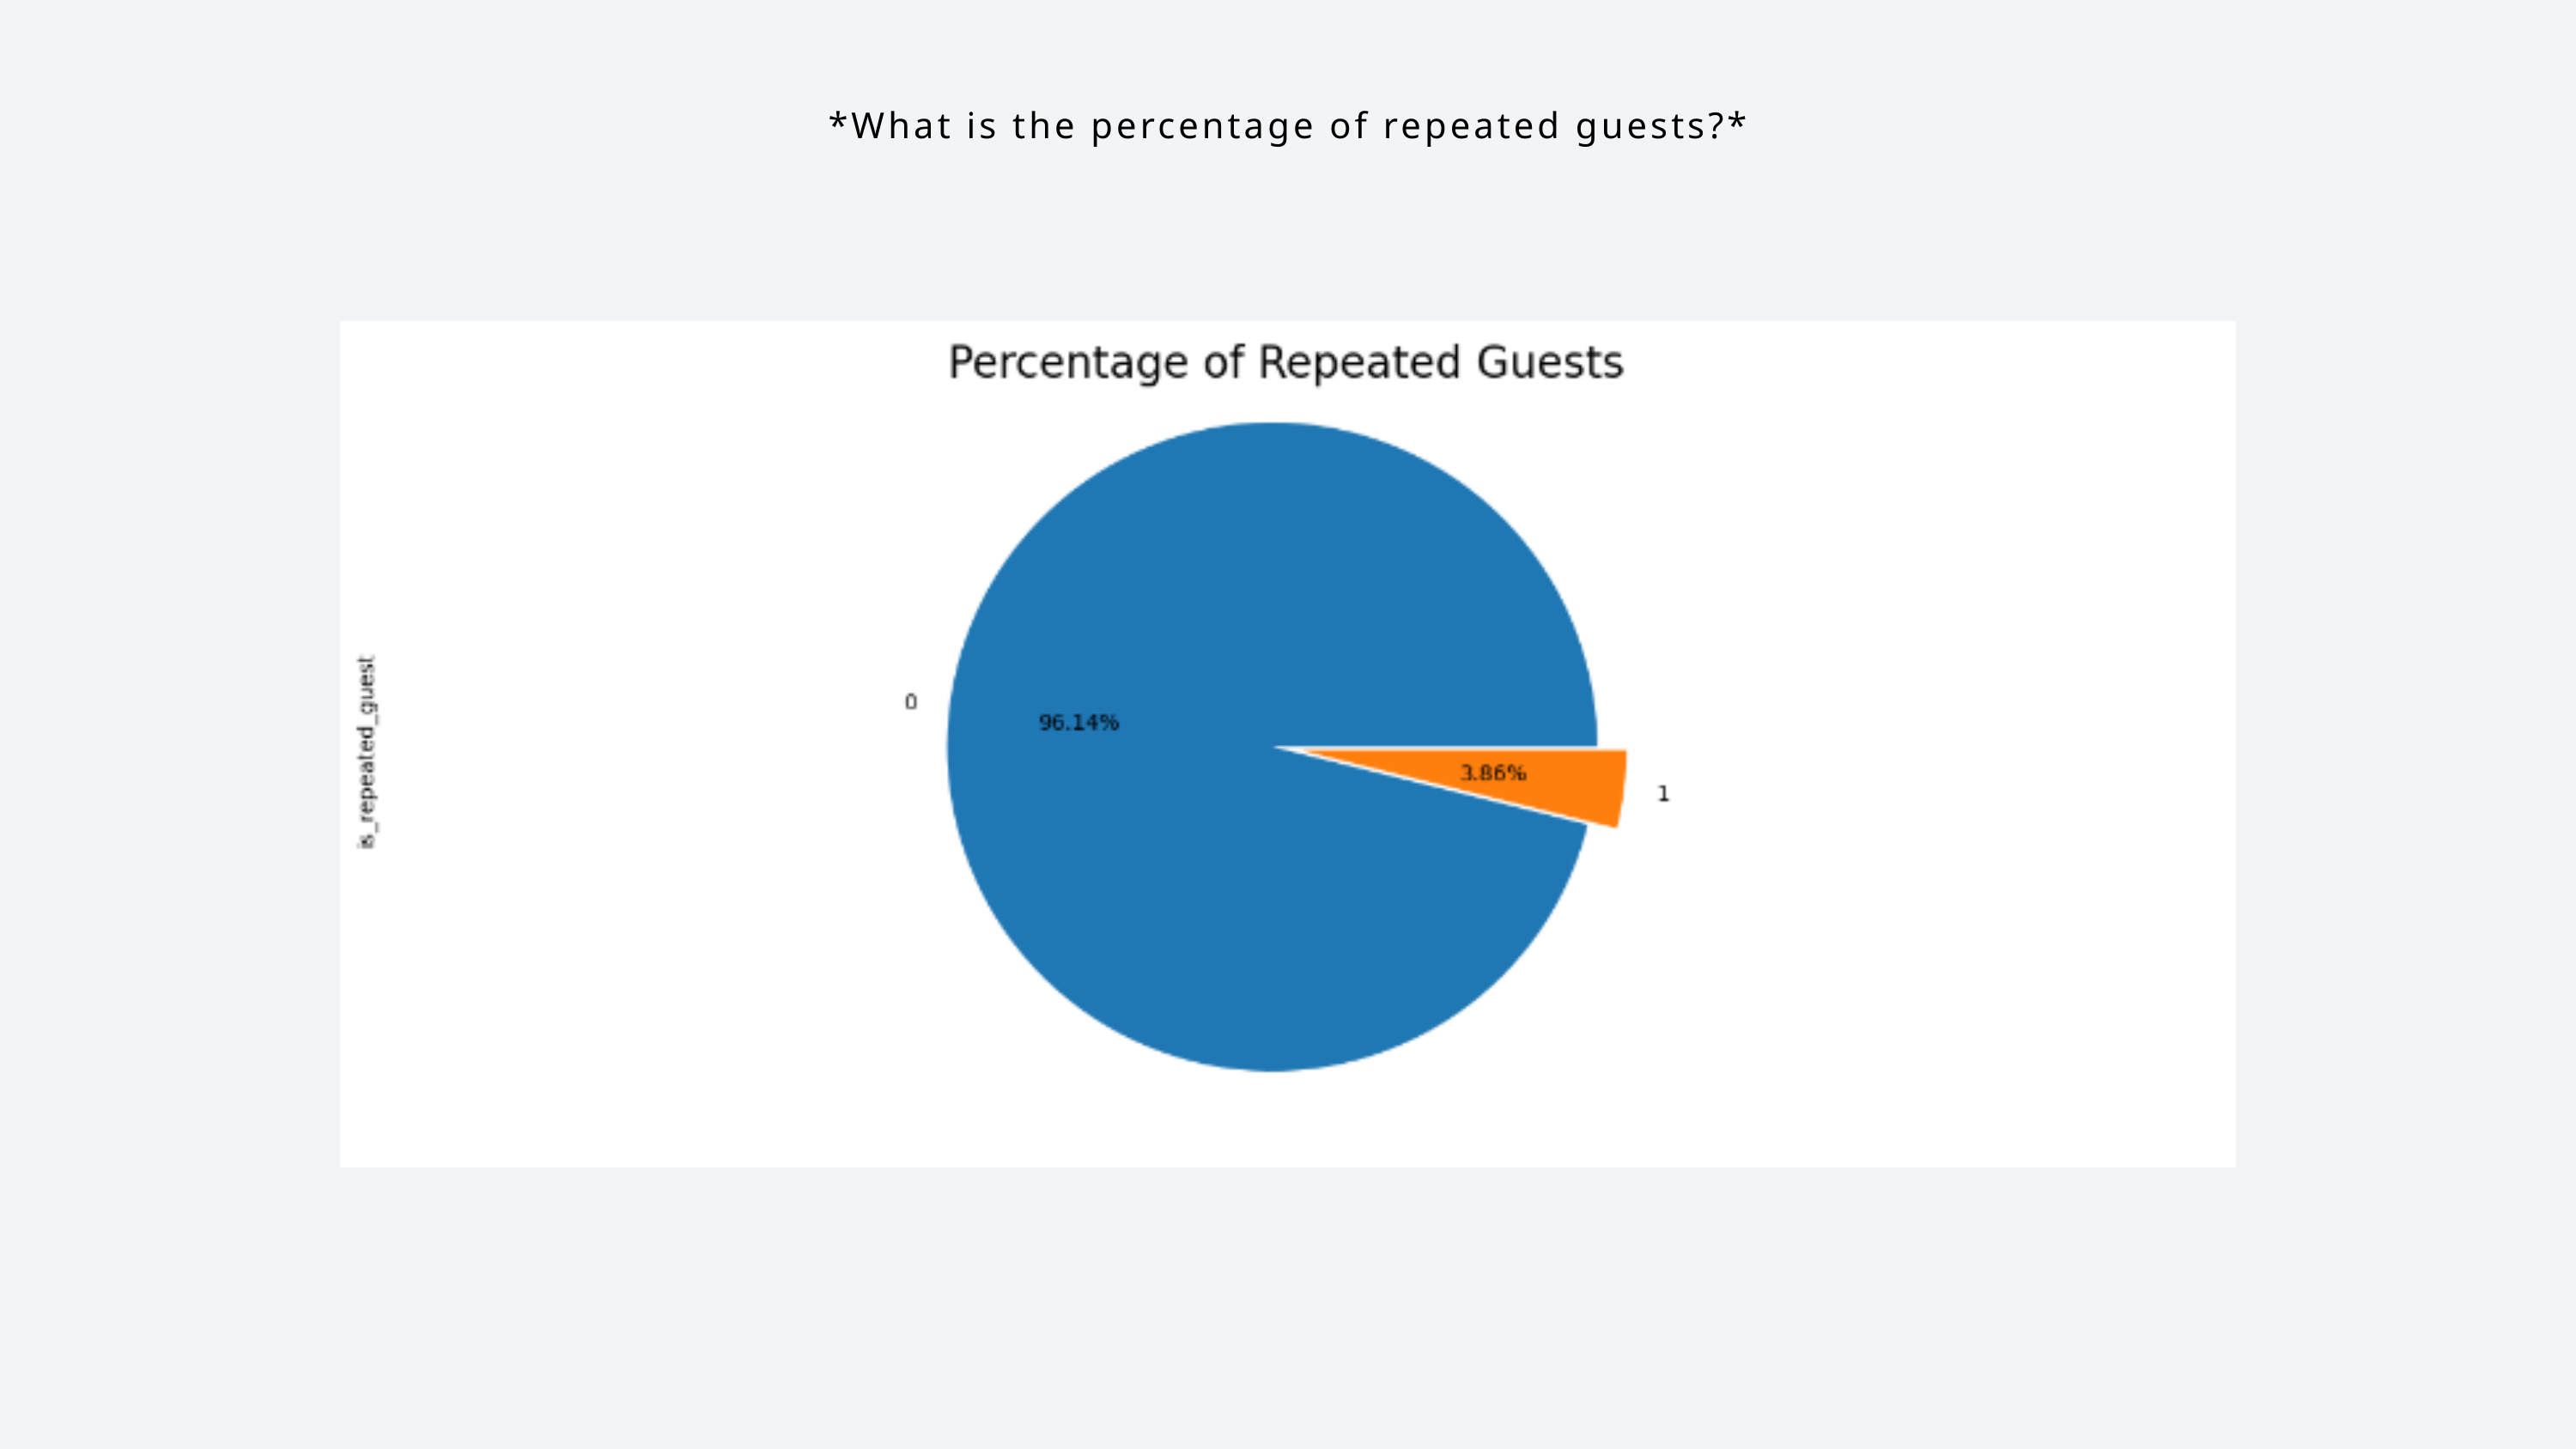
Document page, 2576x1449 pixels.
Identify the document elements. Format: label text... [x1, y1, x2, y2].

text_box [339, 321, 2237, 1167]
text_box *What is the percentage of repeated guests?* [749, 96, 1827, 146]
